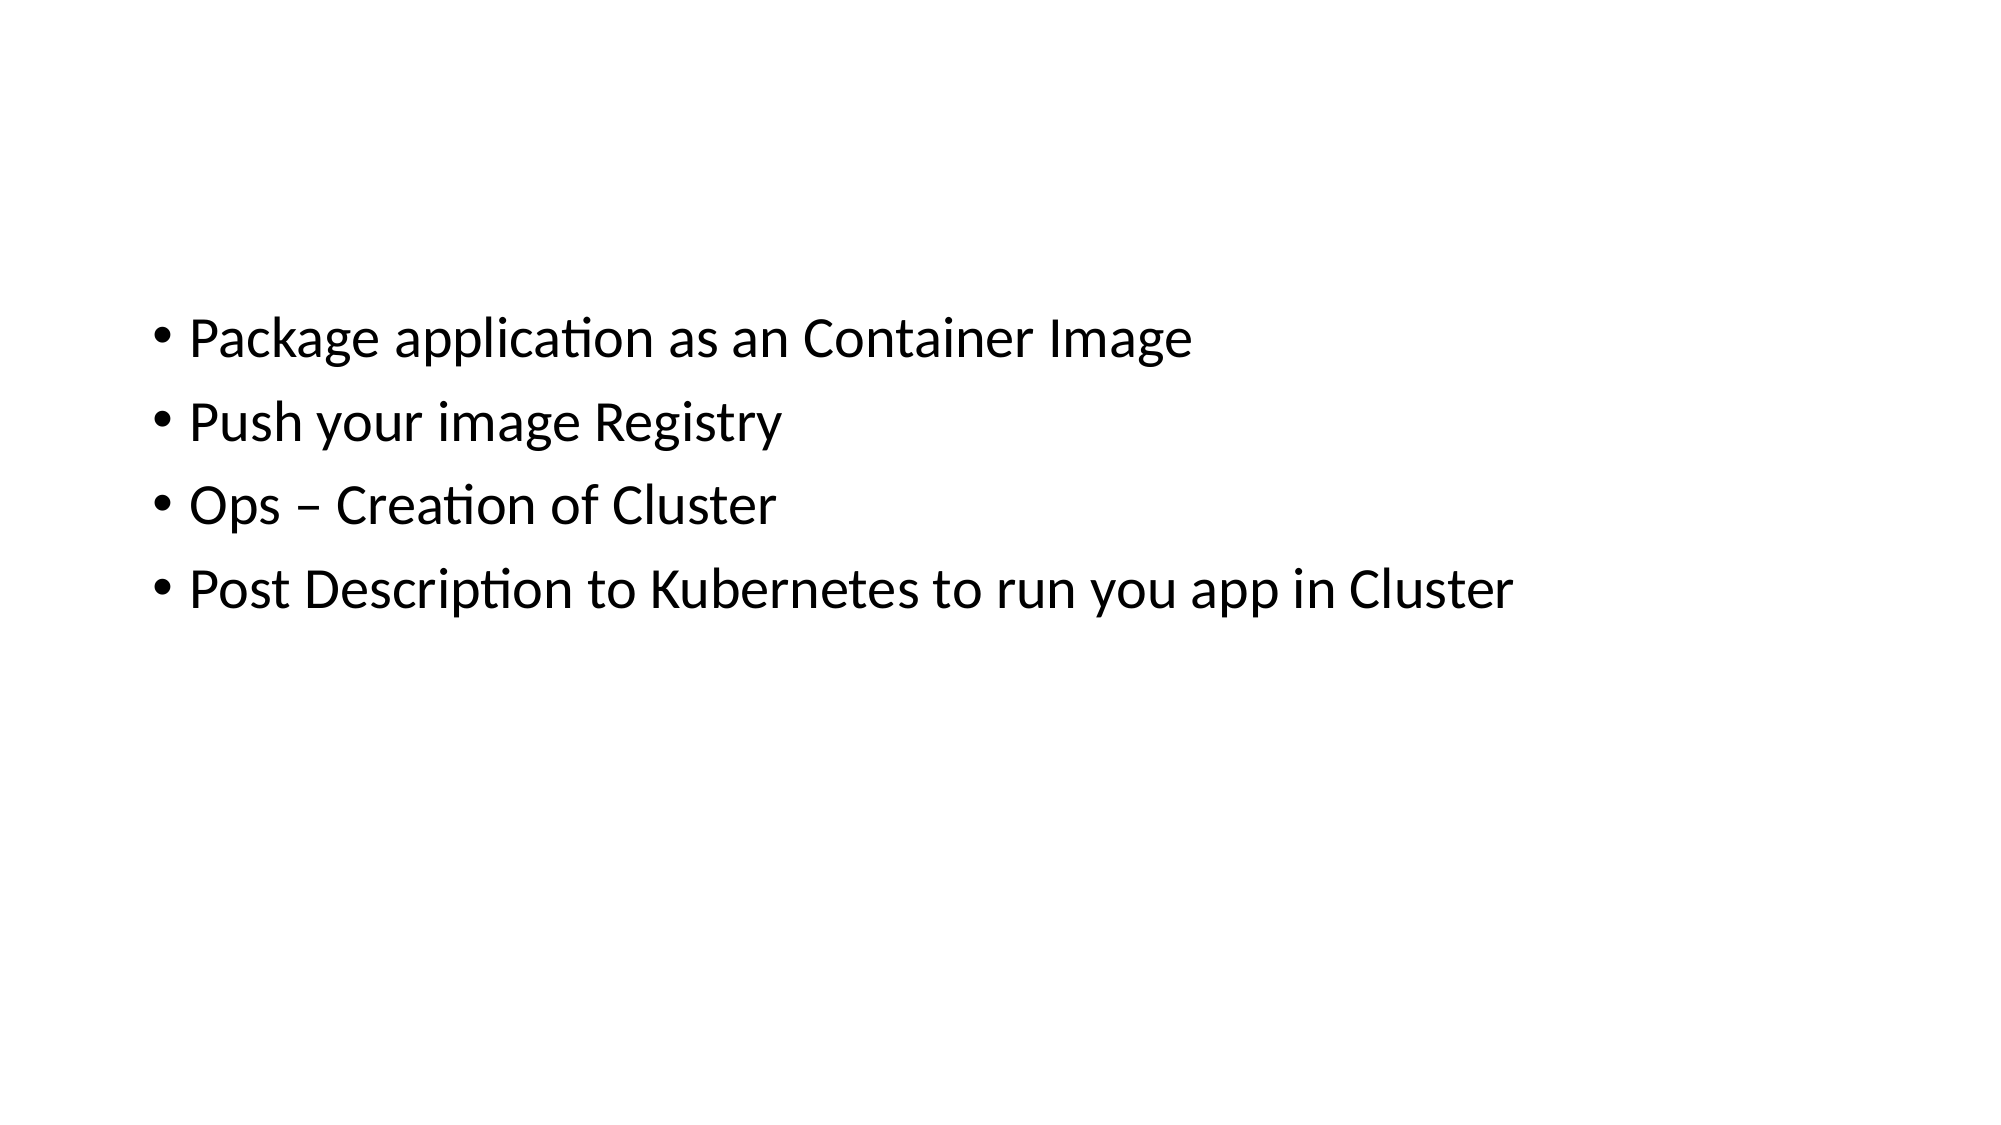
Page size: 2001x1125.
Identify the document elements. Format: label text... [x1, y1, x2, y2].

list Package application as an Container Image Push your image Registry Ops – Creation of Cluster Post Description to Kubernetes to run you app in Cluster [137, 299, 1863, 1014]
